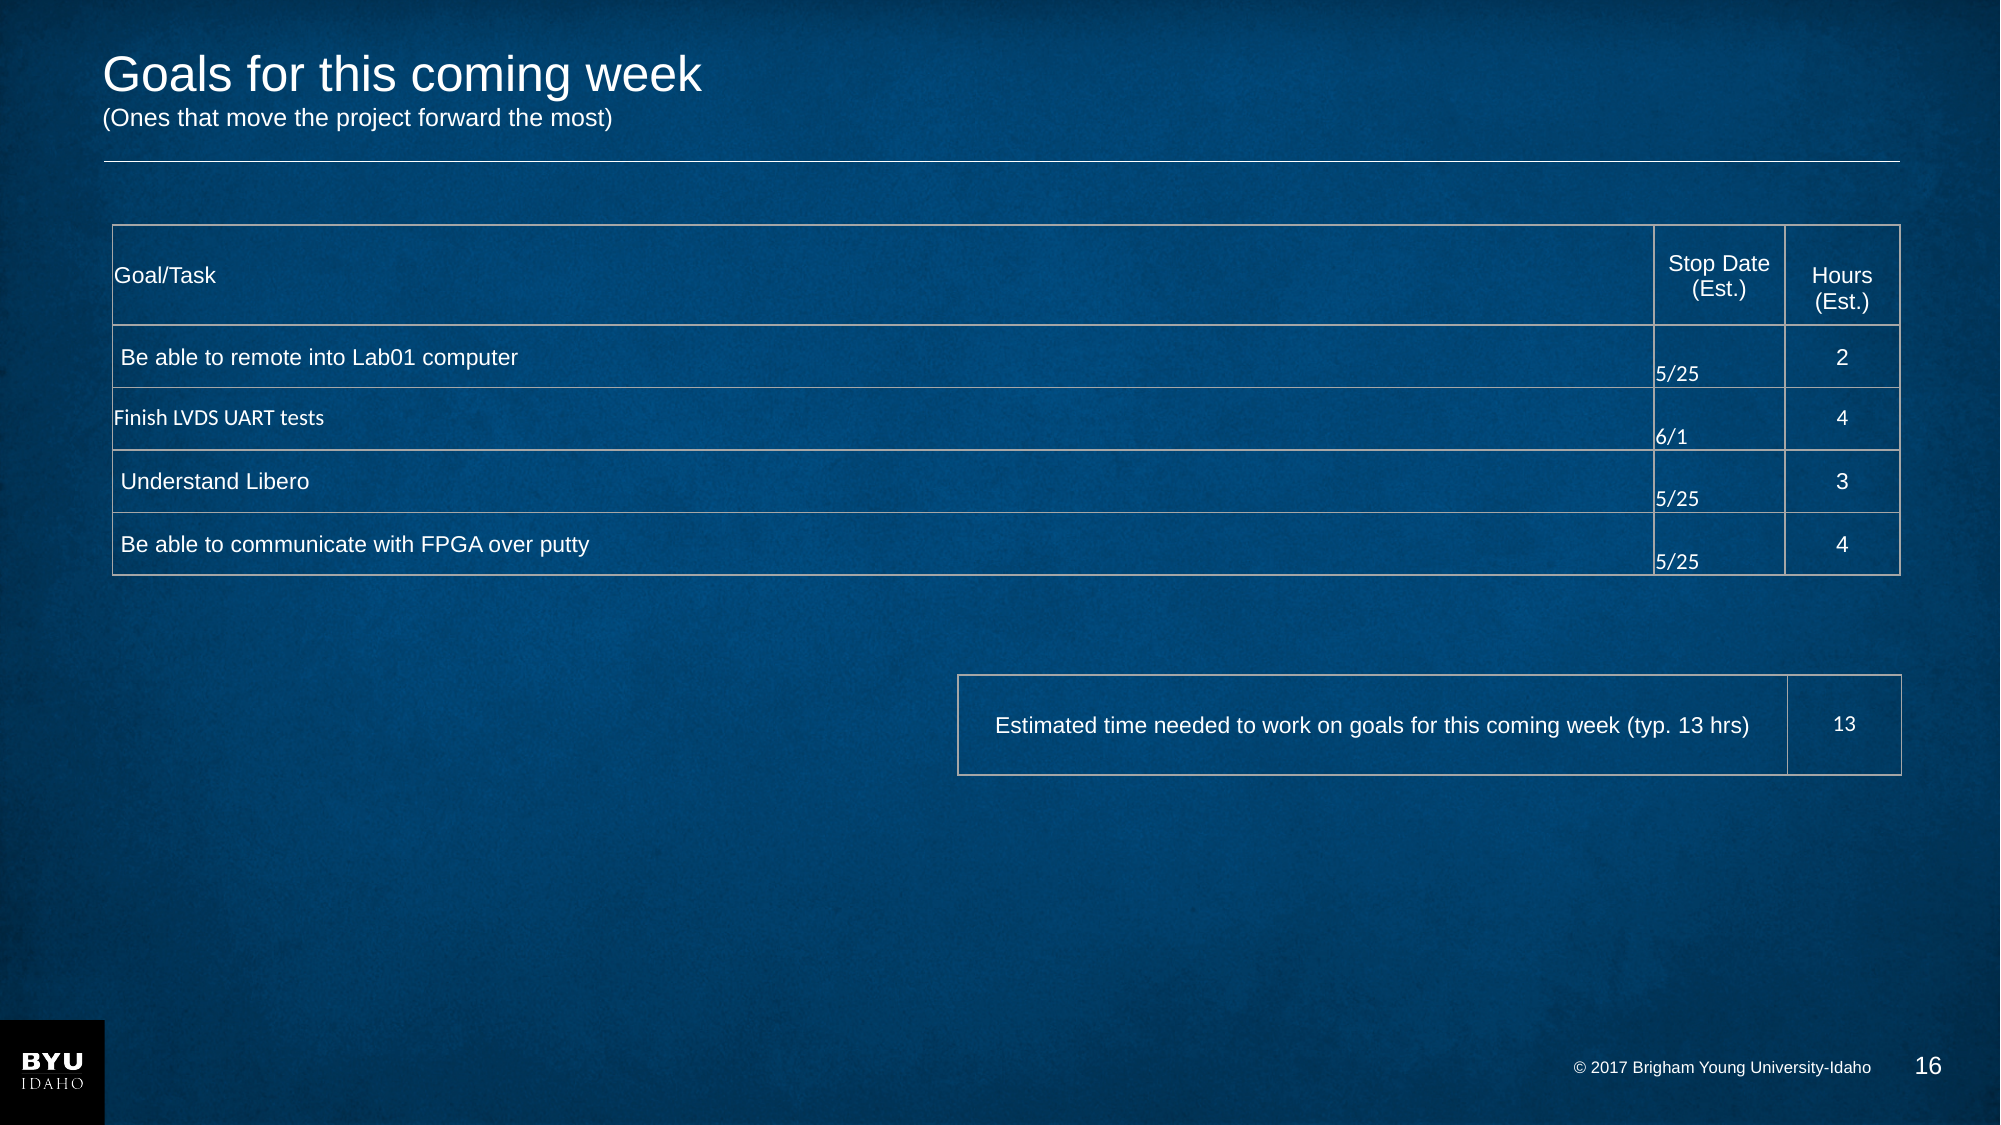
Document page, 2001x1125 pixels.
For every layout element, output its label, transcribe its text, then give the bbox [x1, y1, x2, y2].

table_cell 4 [1786, 388, 1899, 449]
table_header Goal/Task [113, 226, 1653, 324]
table_header 13 [1788, 676, 1901, 774]
table_cell 6/1 [1655, 388, 1784, 449]
table_cell 5/25 [1655, 513, 1784, 574]
table_cell Be able to communicate with FPGA over putty [113, 513, 1653, 574]
table_header Stop Date (Est.) [1655, 226, 1784, 324]
title Goals for this coming week (Ones that move the project forward the most) [87, 12, 1900, 162]
table_cell Understand Libero [113, 451, 1653, 512]
table_header Hours (Est.) [1786, 226, 1899, 324]
table_cell 5/25 [1655, 451, 1784, 512]
table_cell Finish LVDS UART tests [113, 388, 1653, 449]
table_cell 2 [1786, 326, 1899, 387]
table_cell Be able to remote into Lab01 computer [113, 326, 1653, 387]
table_header Estimated time needed to work on goals for this coming week (typ. 13 hrs) [959, 676, 1787, 774]
picture [0, 0, 2000, 1125]
table_cell 5/25 [1655, 326, 1784, 387]
table_cell 4 [1786, 513, 1899, 574]
table_cell 3 [1786, 451, 1899, 512]
